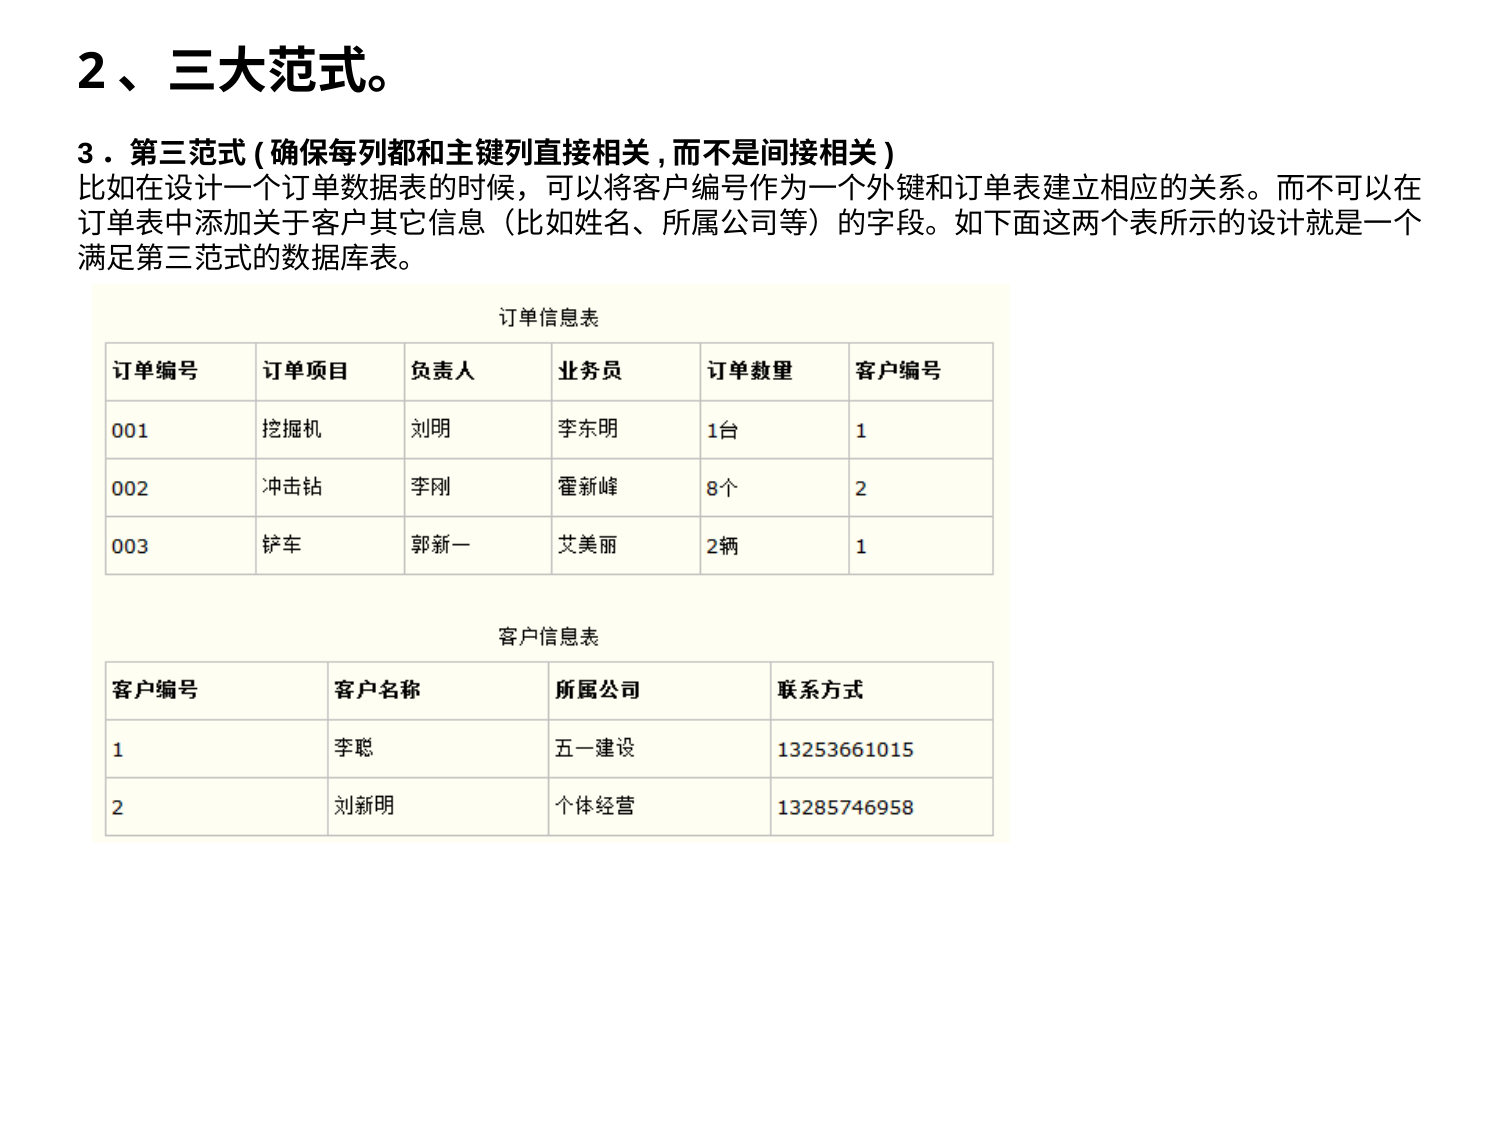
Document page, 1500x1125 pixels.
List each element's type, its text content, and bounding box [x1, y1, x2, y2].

text_box 2、三大范式。 [62, 30, 1282, 126]
text_box 3．第三范式(确保每列都和主键列直接相关,而不是间接相关) 比如在设计一个订单数据表的时候，可以将客户编号作为一个外键和订单表建立相应的关系。而不可以在订单表中添加关于客户其它信息（比如姓名、所属公司等）的字段。如下面这两个表所示的设计就是一个满足第三范式的数据库表。 [62, 127, 1459, 282]
picture [88, 283, 1016, 847]
